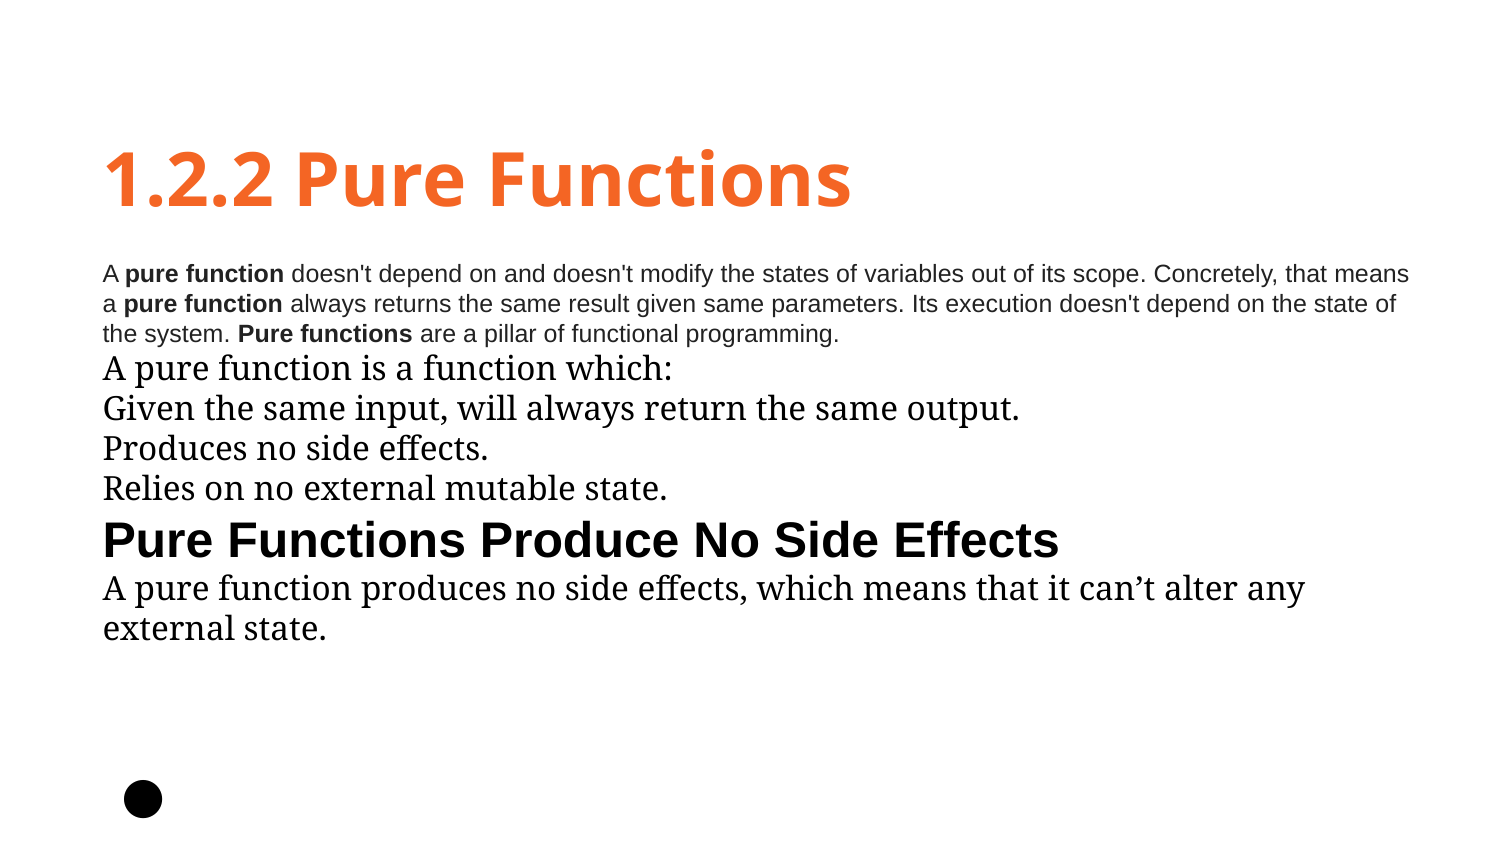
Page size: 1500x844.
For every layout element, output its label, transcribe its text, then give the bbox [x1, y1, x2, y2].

text_box A pure function doesn't depend on and doesn't modify the states of variables out of its scope. Concretely, that means a pure function always returns the same result given same parameters. Its execution doesn't depend on the state of the system. Pure functions are a pillar of functional programming. A pure function is a function which: Given the same input, will always return the same output. Produces no side effects. Relies on no external mutable state. Pure Functions Produce No Side Effects A pure function produces no side effects, which means that it can’t alter any external state. [87, 242, 1430, 746]
text_box 1.2.2 Pure Functions [87, 116, 941, 242]
